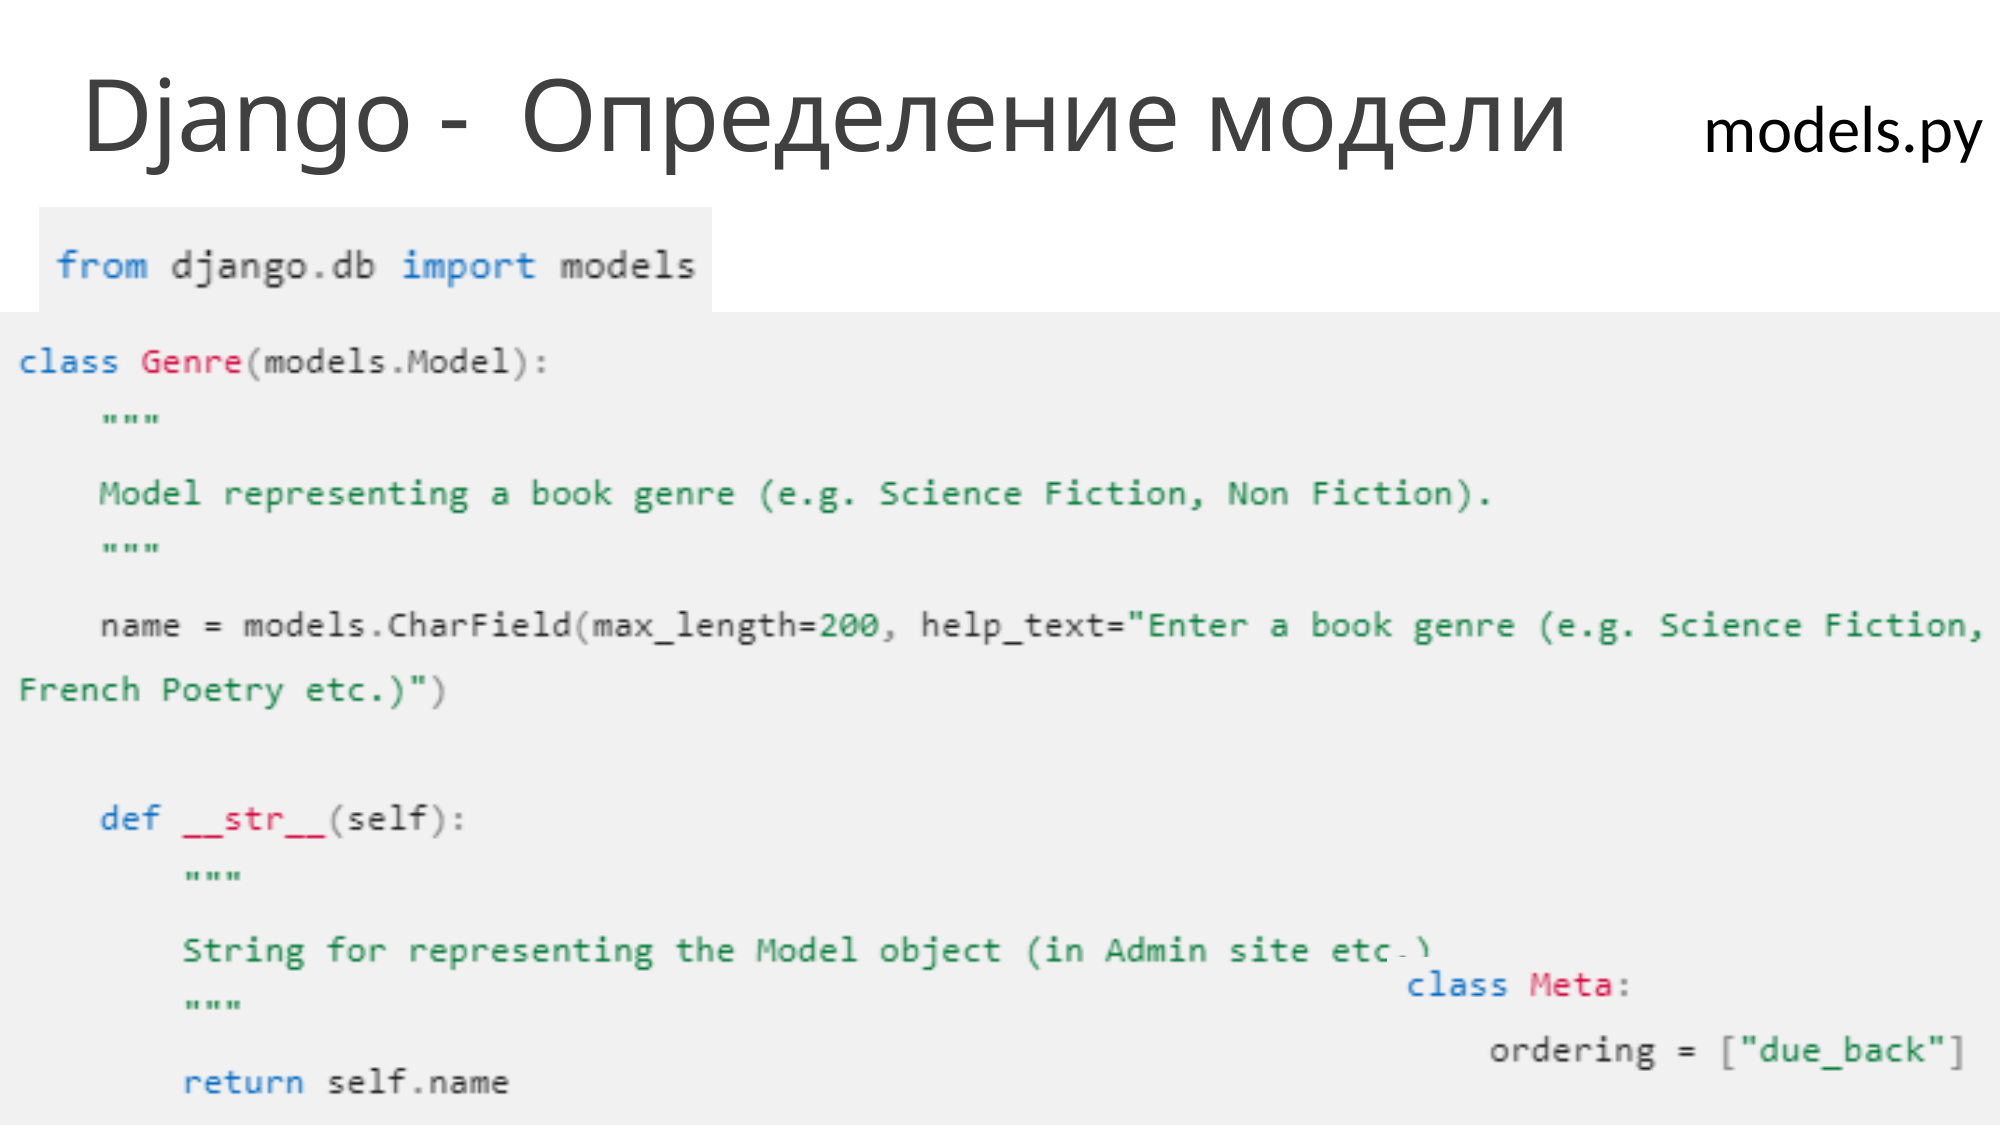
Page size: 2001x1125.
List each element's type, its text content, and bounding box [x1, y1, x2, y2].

text_box Django - Определение модели [39, 25, 1778, 180]
picture [0, 207, 2000, 1125]
text_box models.py [1689, 78, 1999, 174]
